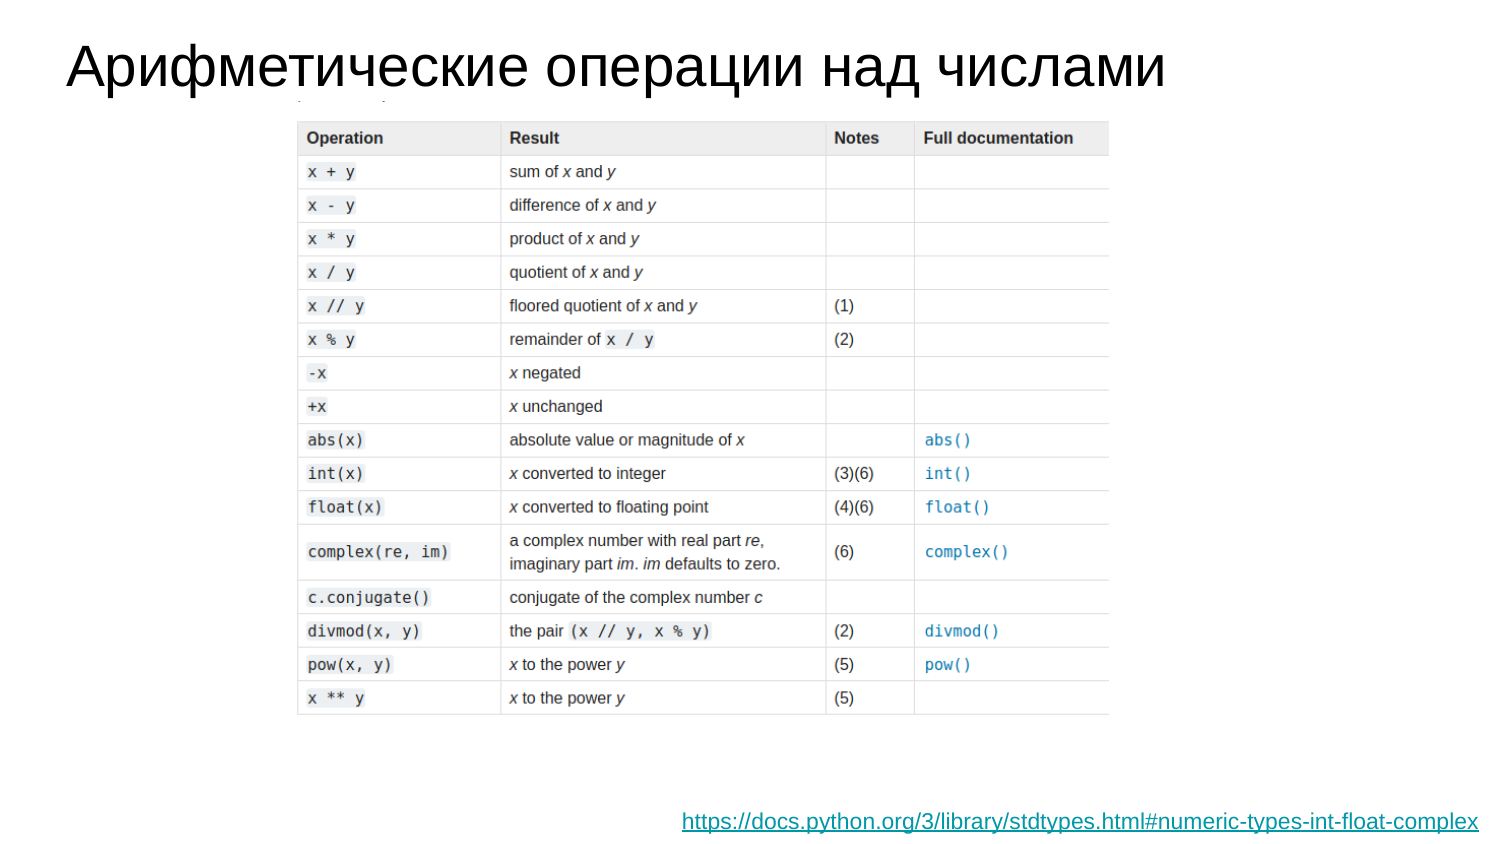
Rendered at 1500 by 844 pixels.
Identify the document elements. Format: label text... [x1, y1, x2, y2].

picture [283, 101, 1109, 729]
text_box https://docs.python.org/3/library/stdtypes.html#numeric-types-int-float-complex [666, 791, 1500, 831]
title Арифметические операции над числами [51, 13, 1449, 108]
